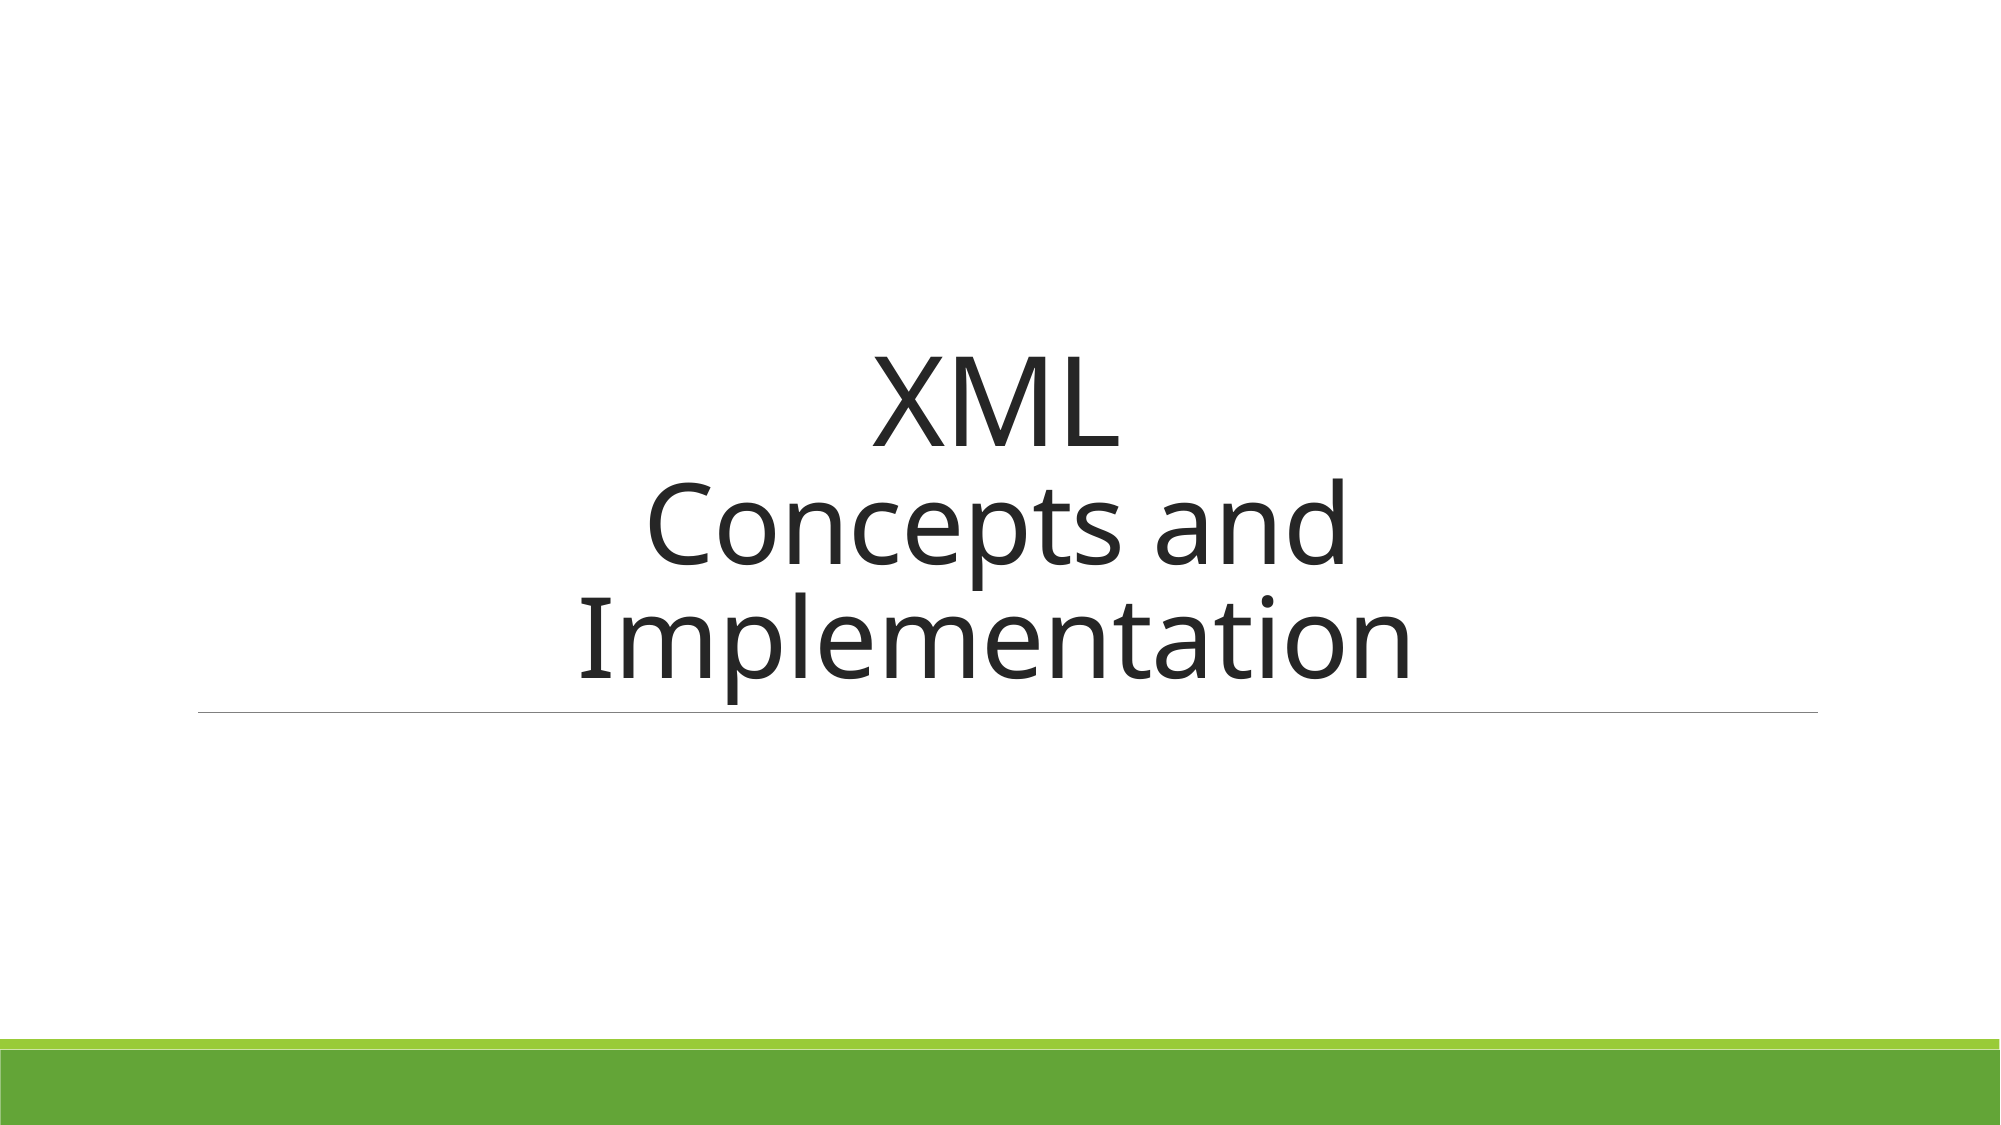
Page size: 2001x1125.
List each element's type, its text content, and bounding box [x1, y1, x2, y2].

title XML Concepts and Implementation [312, 124, 1683, 710]
